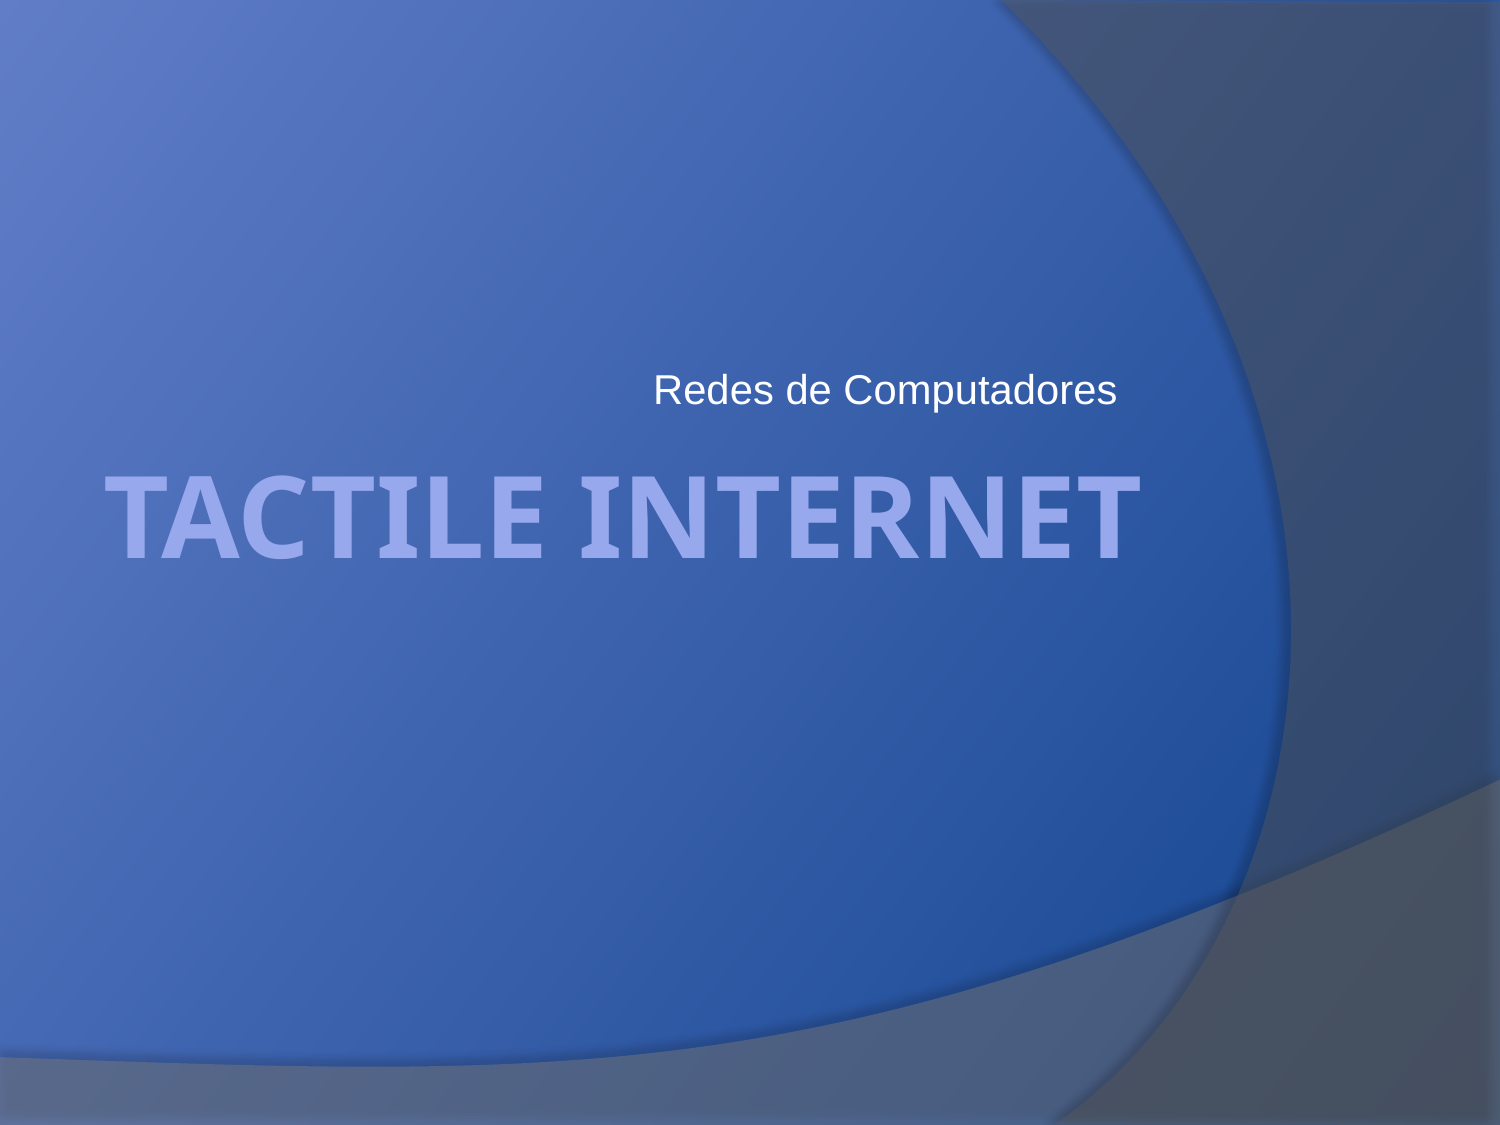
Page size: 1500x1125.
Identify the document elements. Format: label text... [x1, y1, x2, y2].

subtitle Redes de Computadores [62, 125, 1126, 413]
title Tactile Internet [87, 437, 1151, 815]
